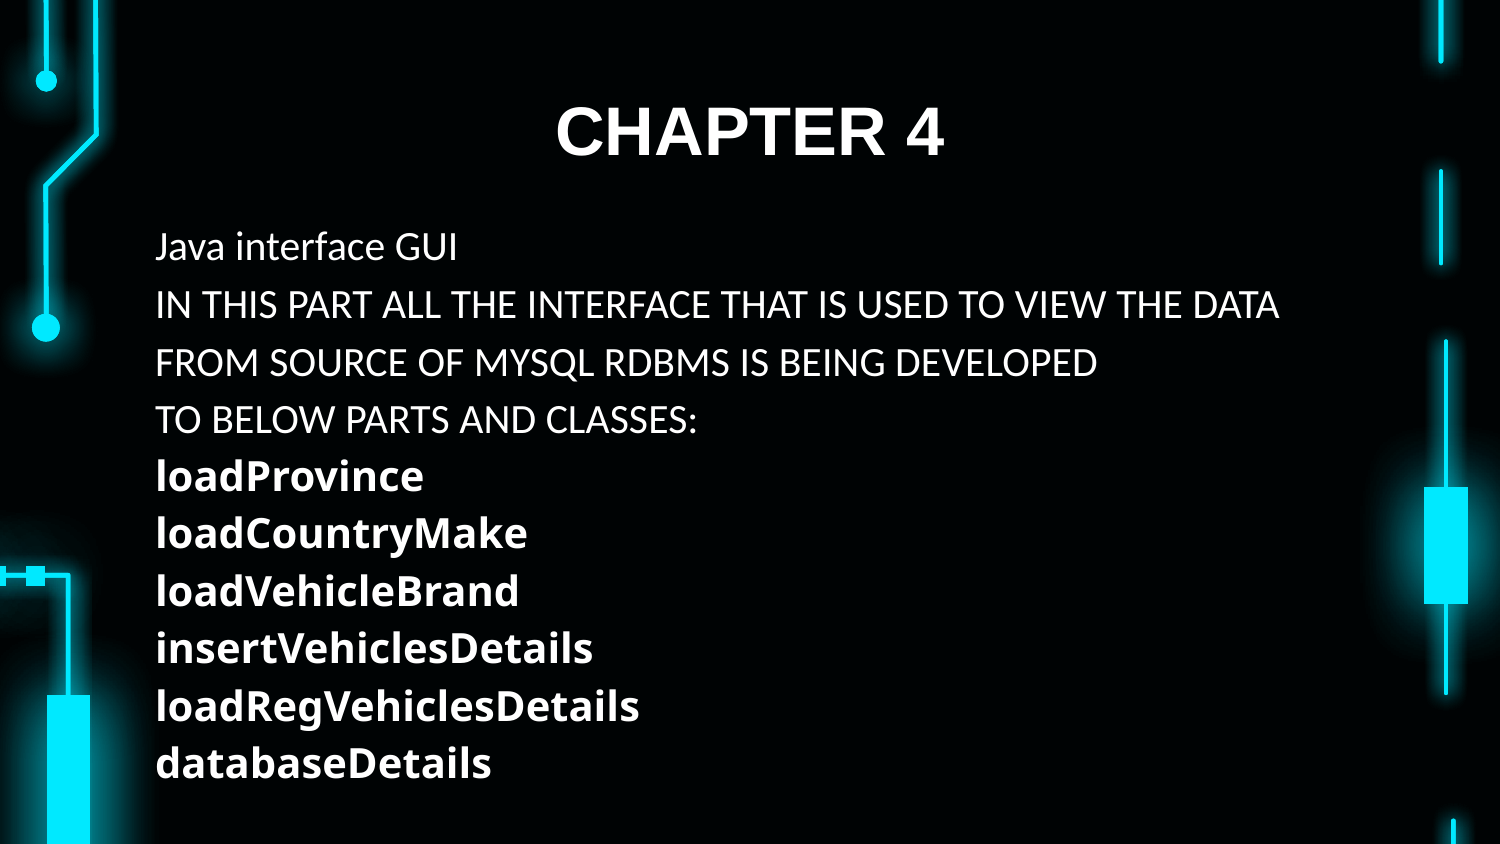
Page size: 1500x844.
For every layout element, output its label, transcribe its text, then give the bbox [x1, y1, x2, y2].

list Java interface GUI IN THIS PART ALL THE INTERFACE THAT IS USED TO VIEW THE DATA FROM SOURCE OF MYSQL RDBMS IS BEING DEVELOPED TO BELOW PARTS AND CLASSES: loadProvince loadCountryMake loadVehicleBrand insertVehiclesDetails loadRegVehiclesDetails databaseDetails [116, 196, 1383, 750]
title CHAPTER 4 [116, 88, 1383, 167]
